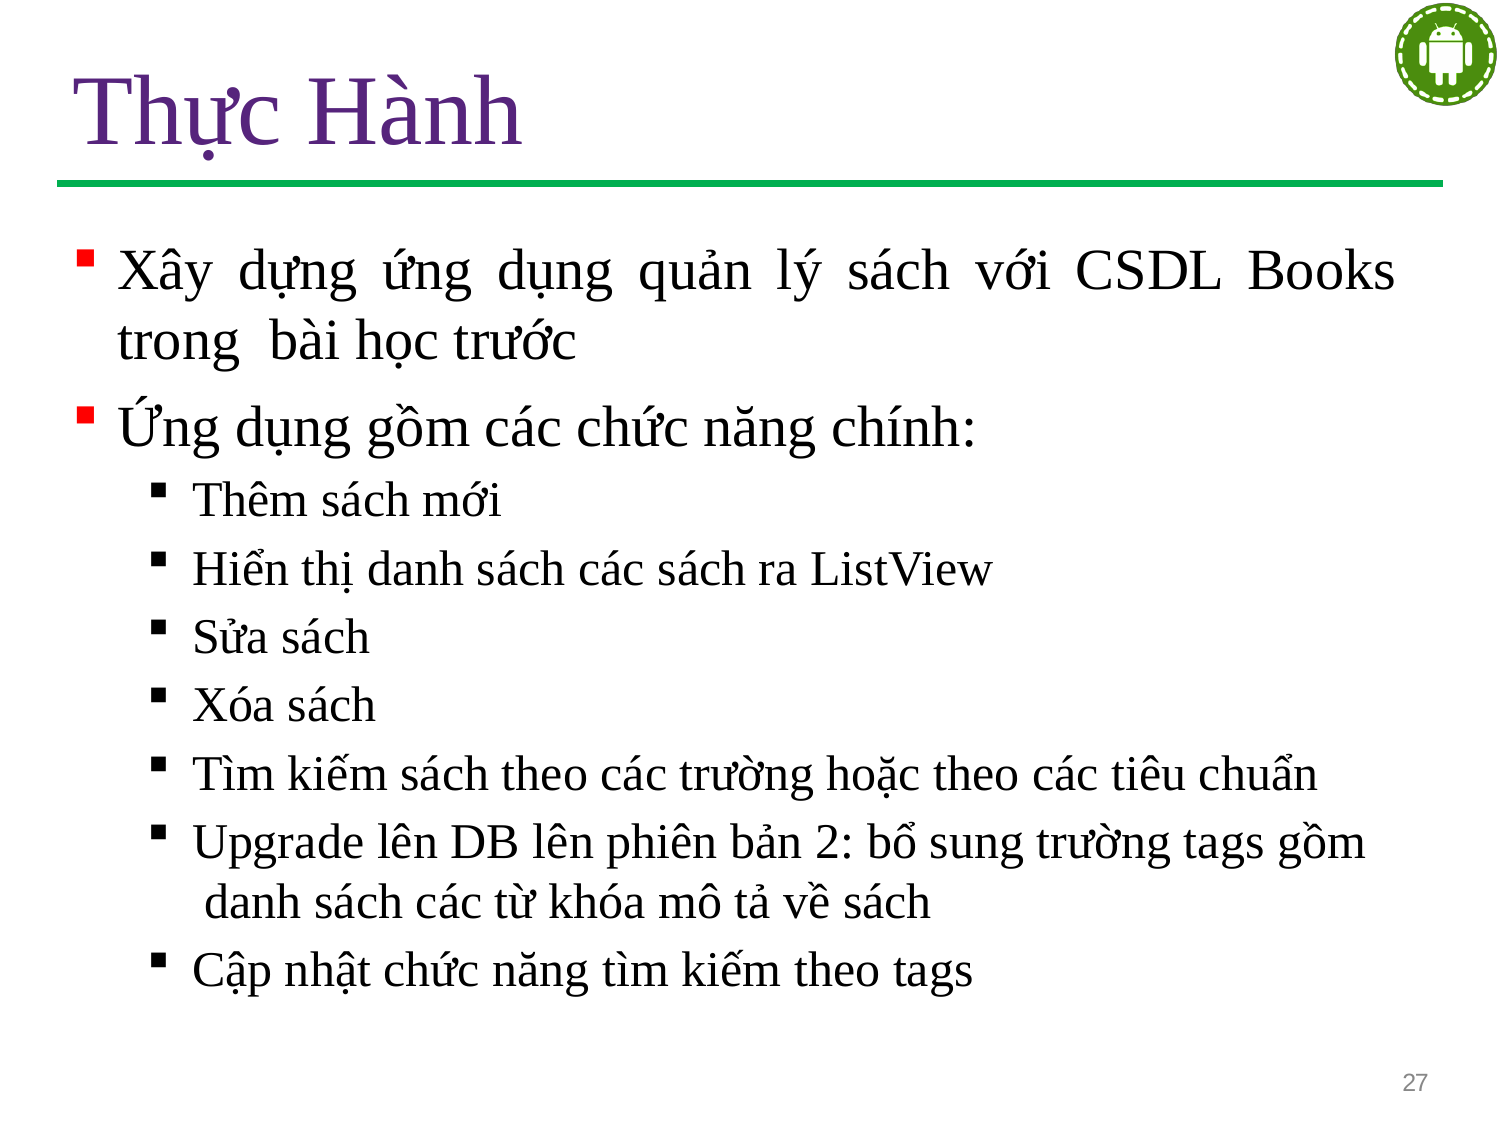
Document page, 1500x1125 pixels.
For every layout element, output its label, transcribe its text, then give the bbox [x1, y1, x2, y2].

picture [1391, 0, 1500, 109]
slide_number 27 [1398, 1070, 1432, 1125]
text_box Xây dựng ứng dụng quản lý sách với CSDL Books trong bài học trước Ứng dụng gồm các chức năng chính: Thêm sách mới Hiển thị danh sách các sách ra ListView Sửa sách Xóa sách Tìm kiếm sách theo các trường hoặc theo các tiêu chuẩn Upgrade lên DB lên phiên bản 2: bổ sung trường tags gồm danh sách các từ khóa mô tả về sách Cập nhật chức năng tìm kiếm theo tags [70, 229, 1398, 997]
title Thực Hành [70, 42, 526, 229]
